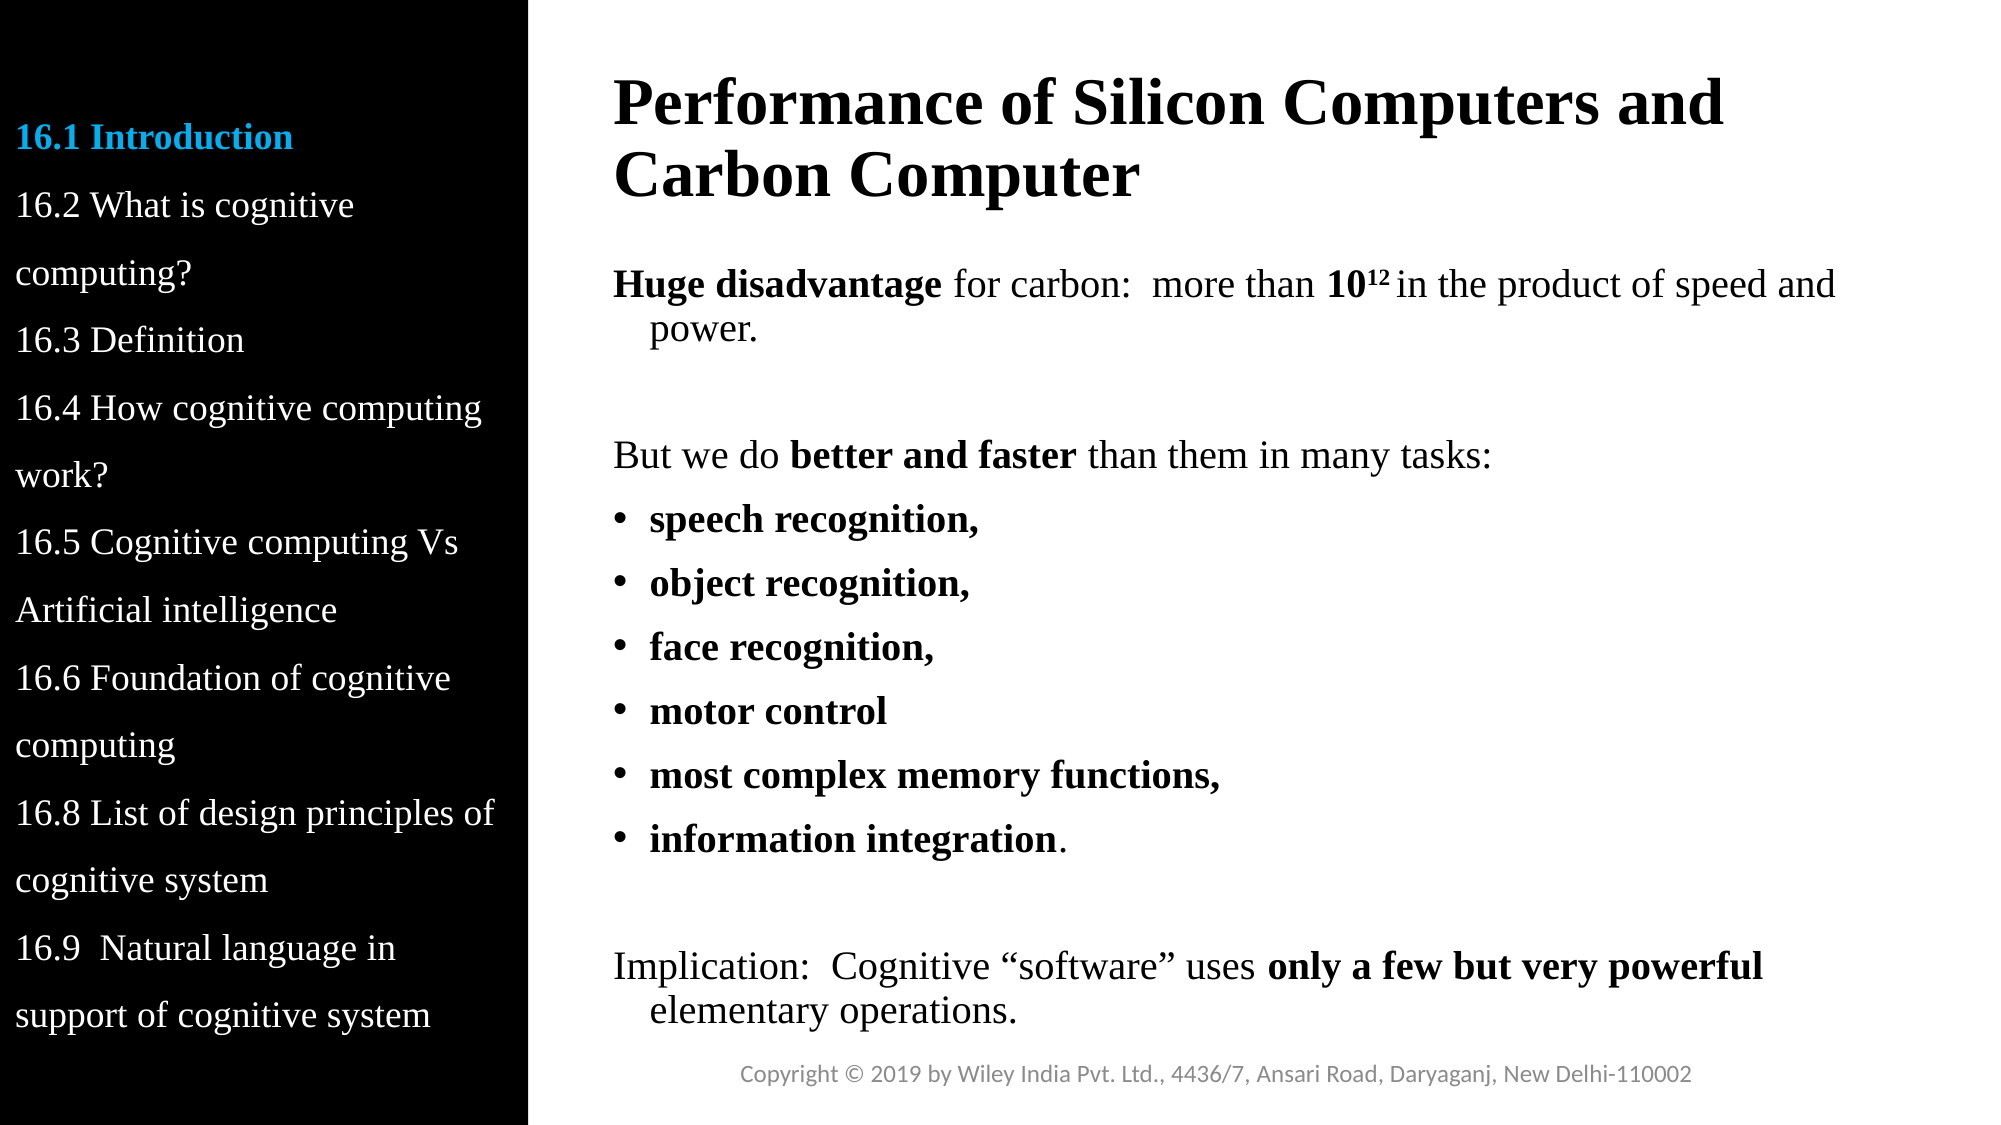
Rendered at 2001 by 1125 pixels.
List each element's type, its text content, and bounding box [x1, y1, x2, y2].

footer Copyright © 2019 by Wiley India Pvt. Ltd., 4436/7, Ansari Road, Daryaganj, New Delhi-110002 [660, 1042, 1773, 1103]
text_box 16.1 Introduction 16.2 What is cognitive computing? 16.3 Definition 16.4 How cognitive computing work? 16.5 Cognitive computing Vs Artificial intelligence 16.6 Foundation of cognitive computing 16.8 List of design principles of cognitive system 16.9 Natural language in support of cognitive system [0, 0, 529, 1125]
title Performance of Silicon Computers and Carbon Computer [598, 44, 1961, 233]
list Huge disadvantage for carbon: more than 1012 in the product of speed and power. But we do better and faster than them in many tasks: speech recognition, object recognition, face recognition, motor control most complex memory functions, information integration. Implication: Cognitive “software” uses only a few but very powerful elementary operations. [598, 255, 1884, 1043]
